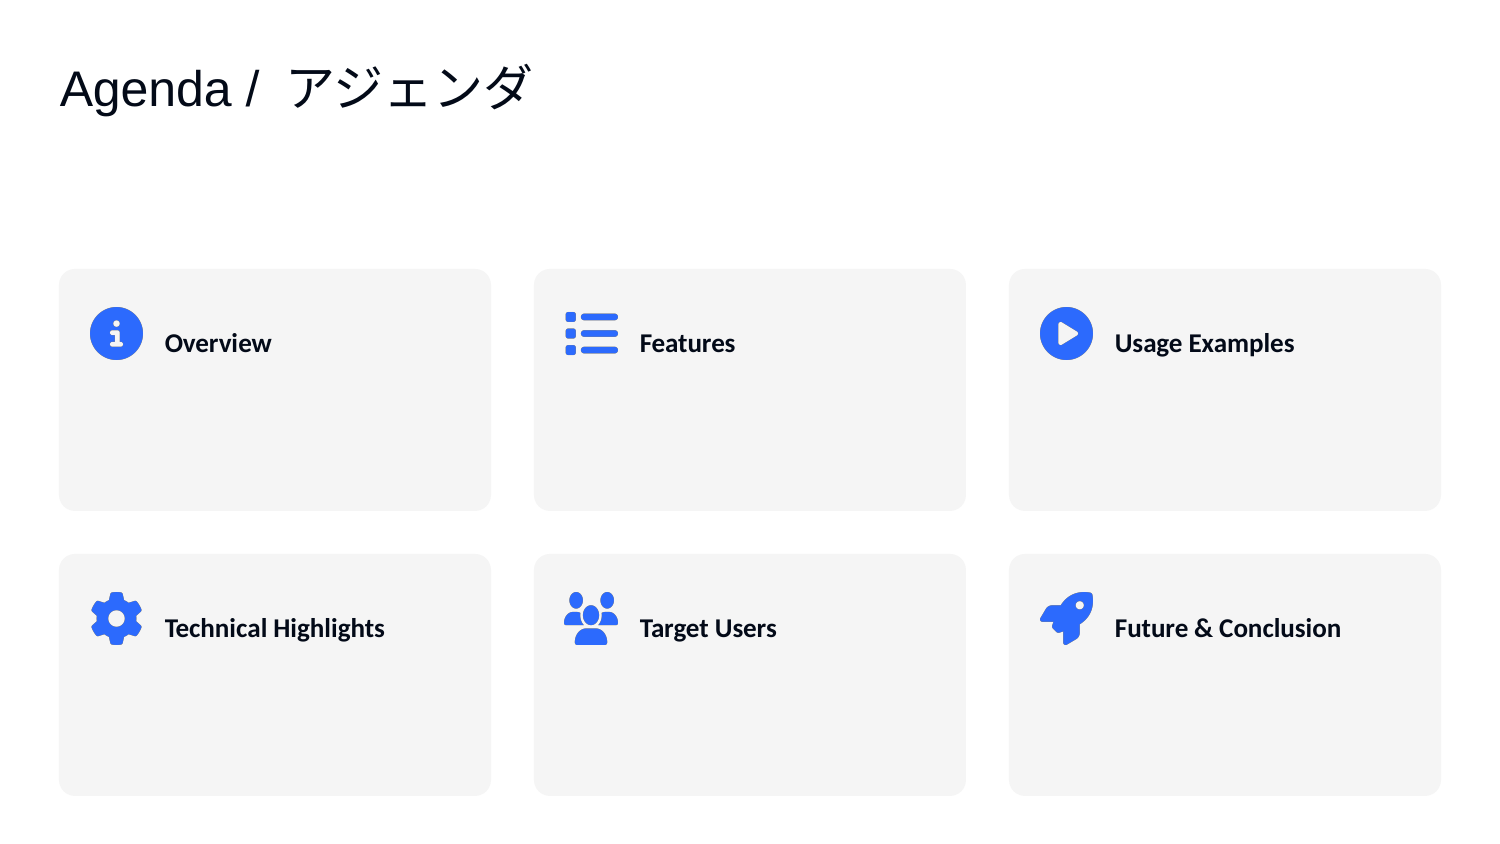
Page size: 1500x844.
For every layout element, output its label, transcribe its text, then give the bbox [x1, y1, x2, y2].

picture [1039, 592, 1093, 645]
text_box [1010, 269, 1441, 510]
text_box [60, 269, 490, 510]
picture [1039, 307, 1093, 360]
text_box Target Users [624, 589, 965, 665]
text_box [60, 554, 490, 795]
text_box [534, 269, 965, 510]
picture [564, 307, 618, 360]
text_box [534, 554, 965, 795]
text_box Usage Examples [1100, 304, 1440, 380]
text_box Overview [150, 304, 490, 380]
picture [564, 592, 618, 645]
text_box [1010, 554, 1441, 795]
text_box Agenda / アジェンダ [44, 45, 1455, 128]
text_box Technical Highlights [150, 589, 490, 665]
picture [89, 592, 143, 645]
text_box Future & Conclusion [1100, 589, 1440, 665]
text_box Features [624, 304, 965, 380]
picture [89, 307, 143, 360]
